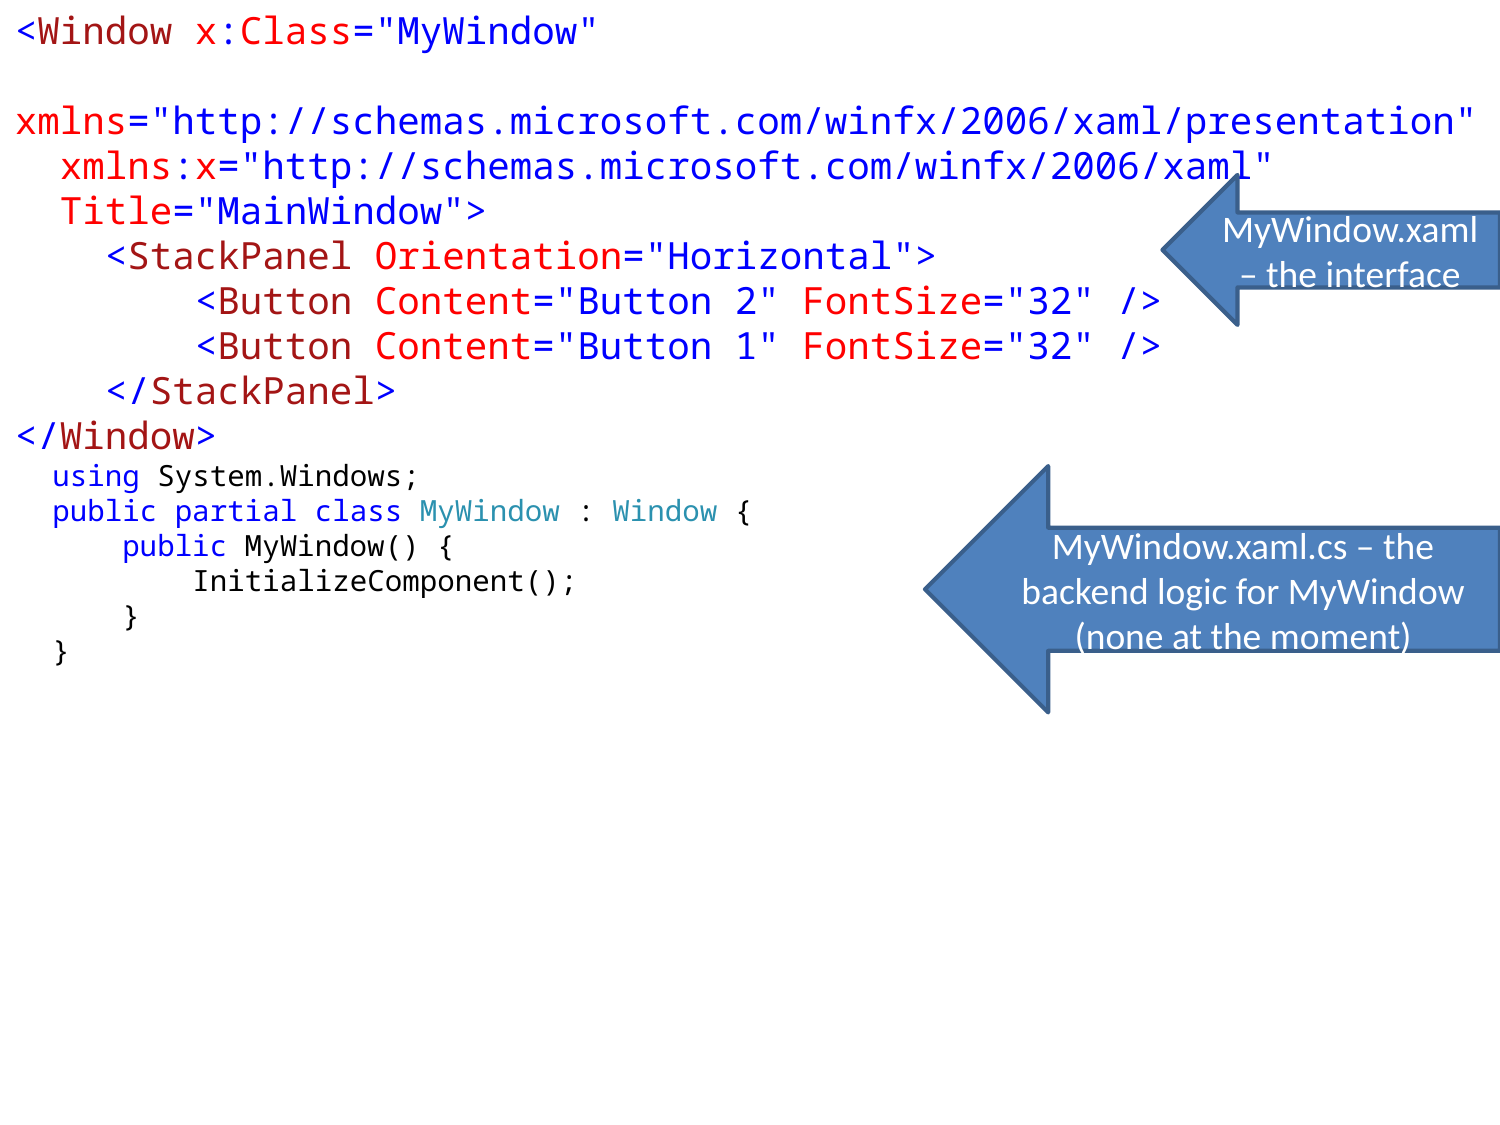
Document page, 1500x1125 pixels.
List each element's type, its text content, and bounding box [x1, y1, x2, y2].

text_box MyWindow.xaml.cs – the backend logic for MyWindow (none at the moment) [922, 464, 1500, 715]
text_box <Window x:Class="MyWindow" xmlns="http://schemas.microsoft.com/winfx/2006/xaml/presentation" xmlns:x="http://schemas.microsoft.com/winfx/2006/xaml" Title="MainWindow"> <StackPanel Orientation="Horizontal"> <Button Content="Button 2" FontSize="32" /> <Button Content="Button 1" FontSize="32" /> </StackPanel> </Window> [0, 0, 1500, 510]
text_box MyWindow.xaml – the interface [1160, 172, 1500, 327]
text_box using System.Windows; public partial class MyWindow : Window { public MyWindow() { InitializeComponent(); } } [37, 449, 1188, 710]
